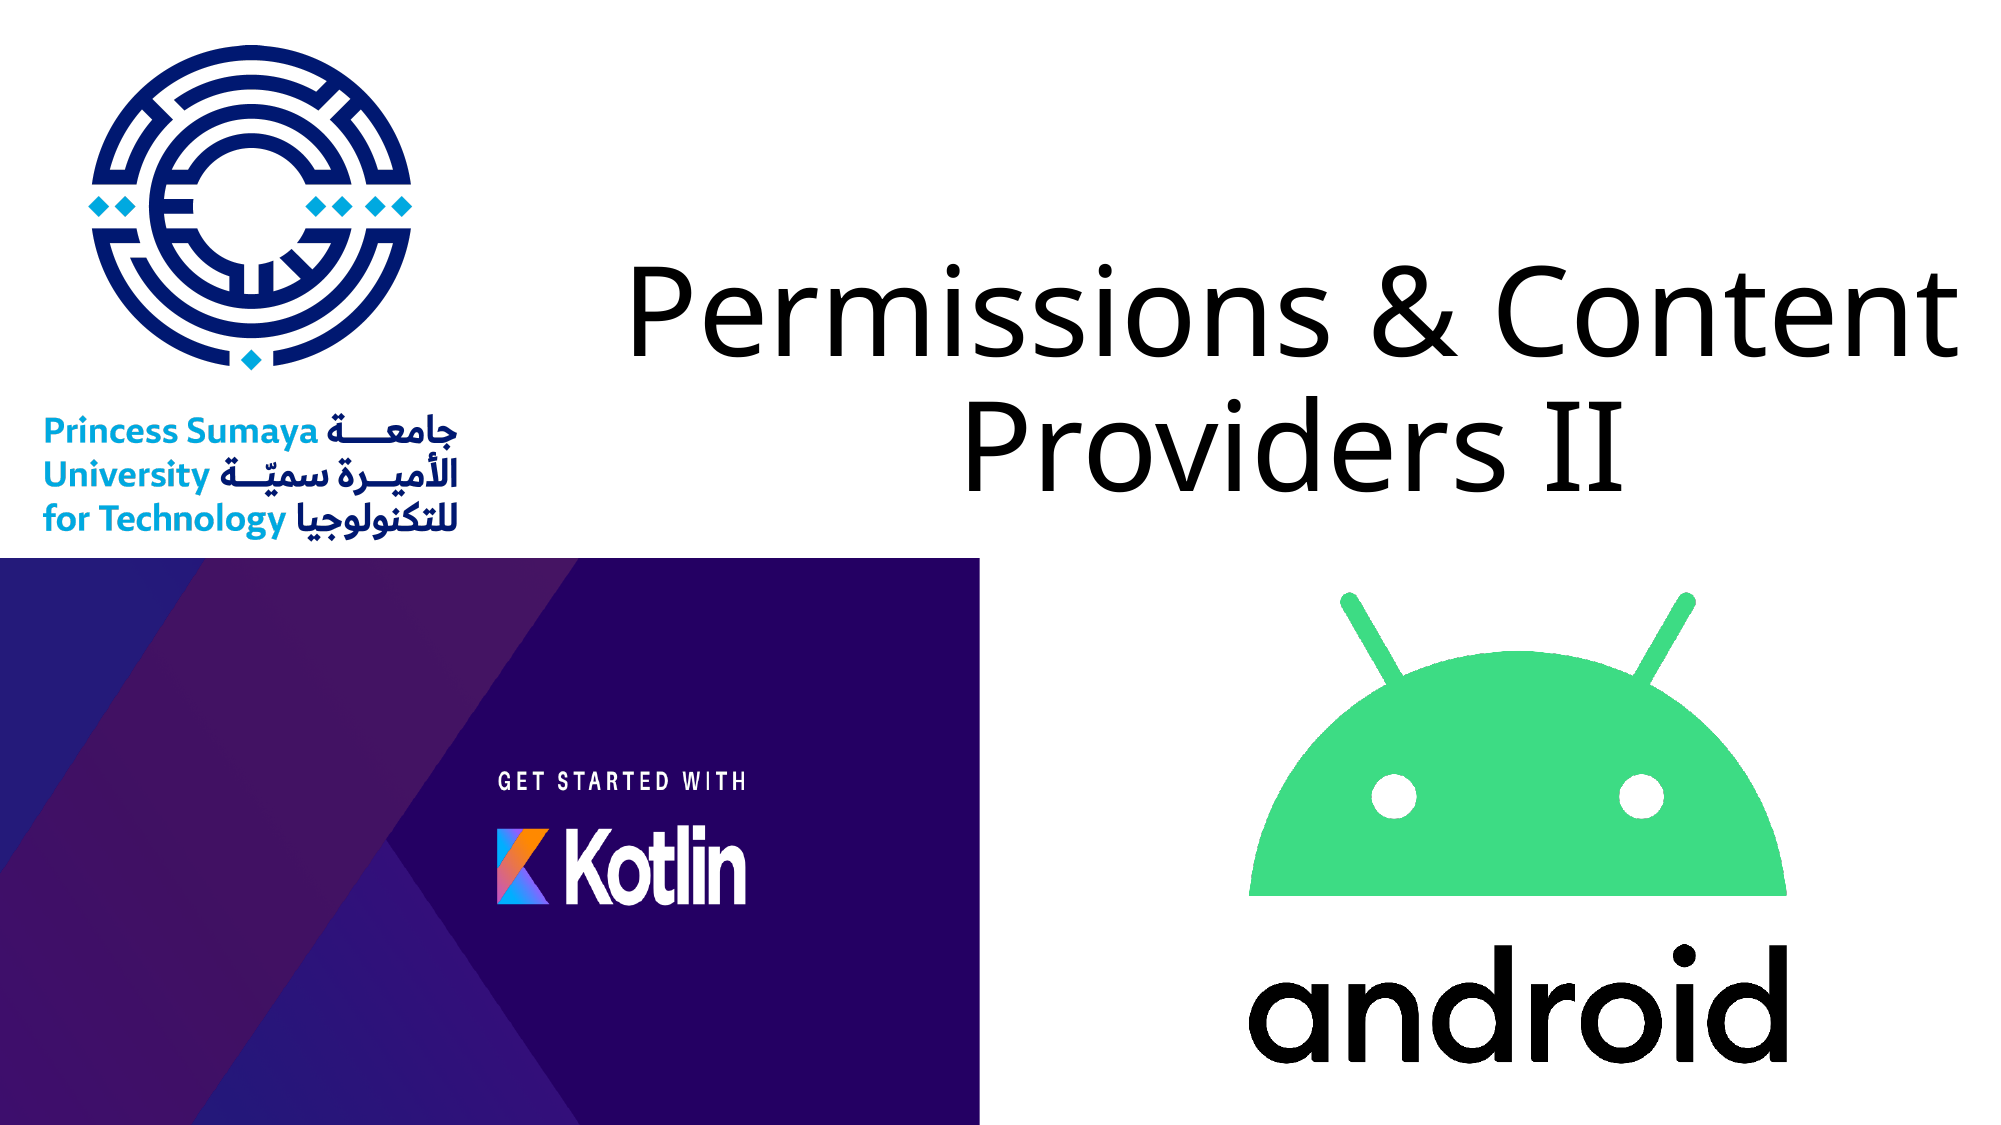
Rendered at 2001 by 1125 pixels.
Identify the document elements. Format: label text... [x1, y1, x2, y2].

picture [43, 45, 457, 542]
picture [0, 557, 980, 1125]
picture [1167, 511, 1868, 1125]
title Permissions & Content Providers II [542, 134, 2000, 526]
